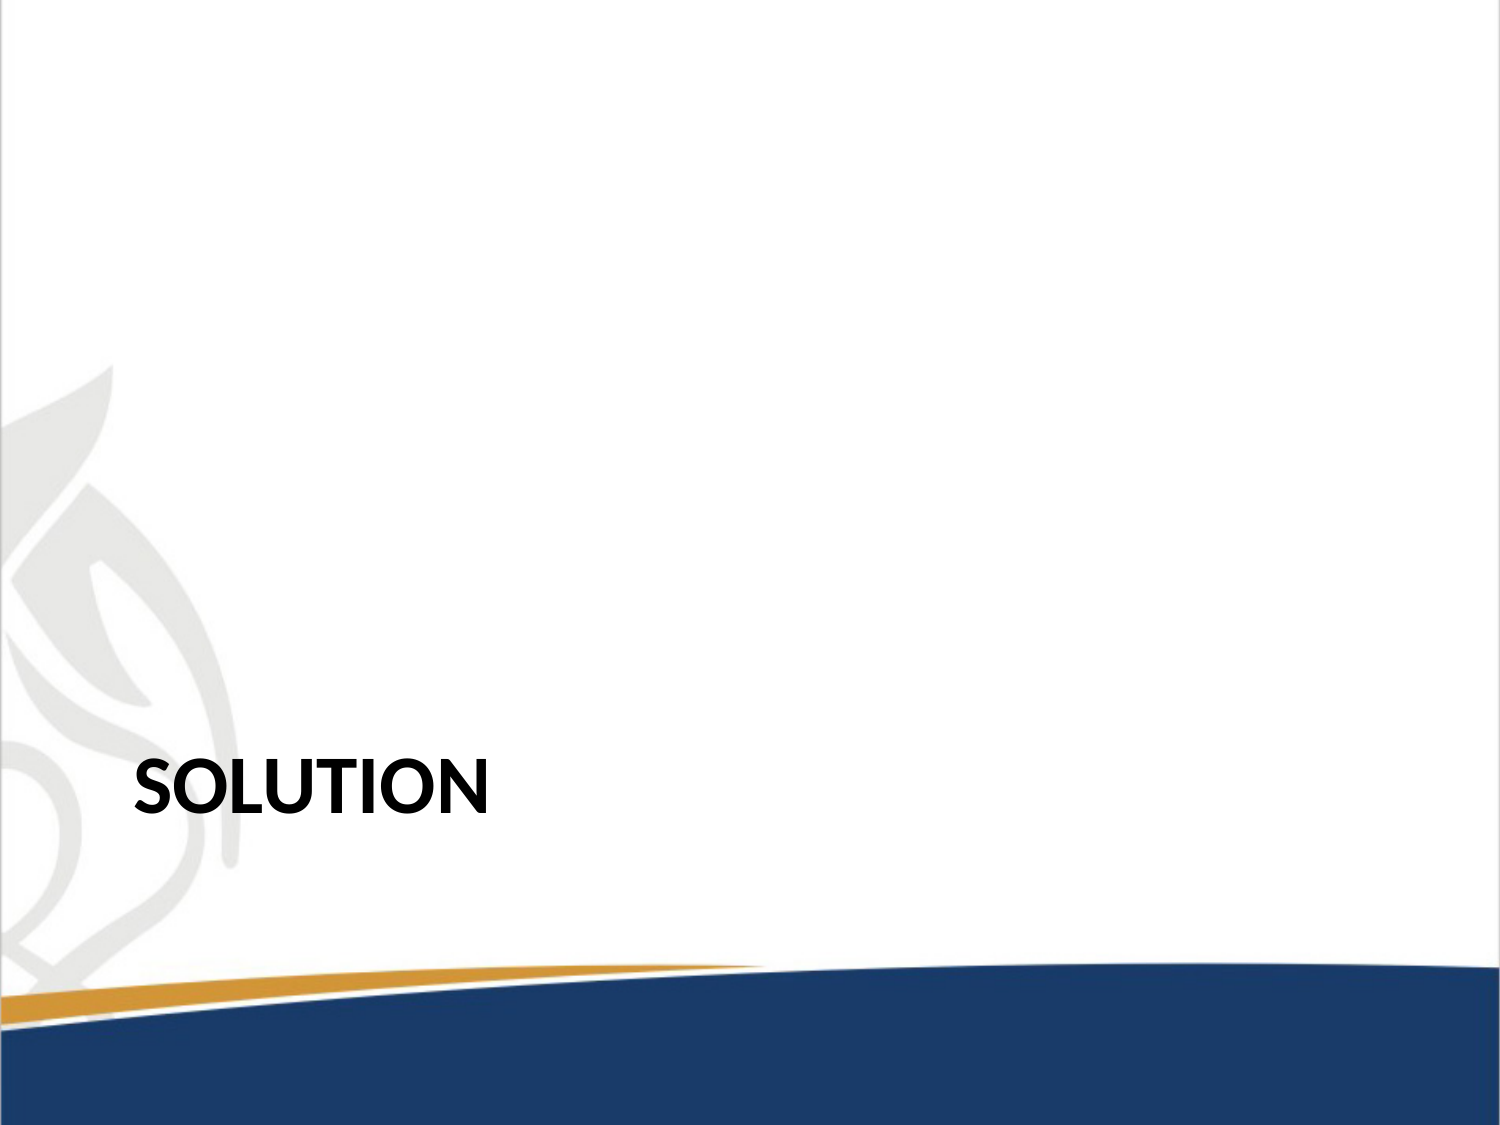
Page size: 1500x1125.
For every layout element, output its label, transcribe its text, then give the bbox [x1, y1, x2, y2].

title SOLUTION [118, 722, 1394, 947]
picture [0, 0, 1500, 1125]
